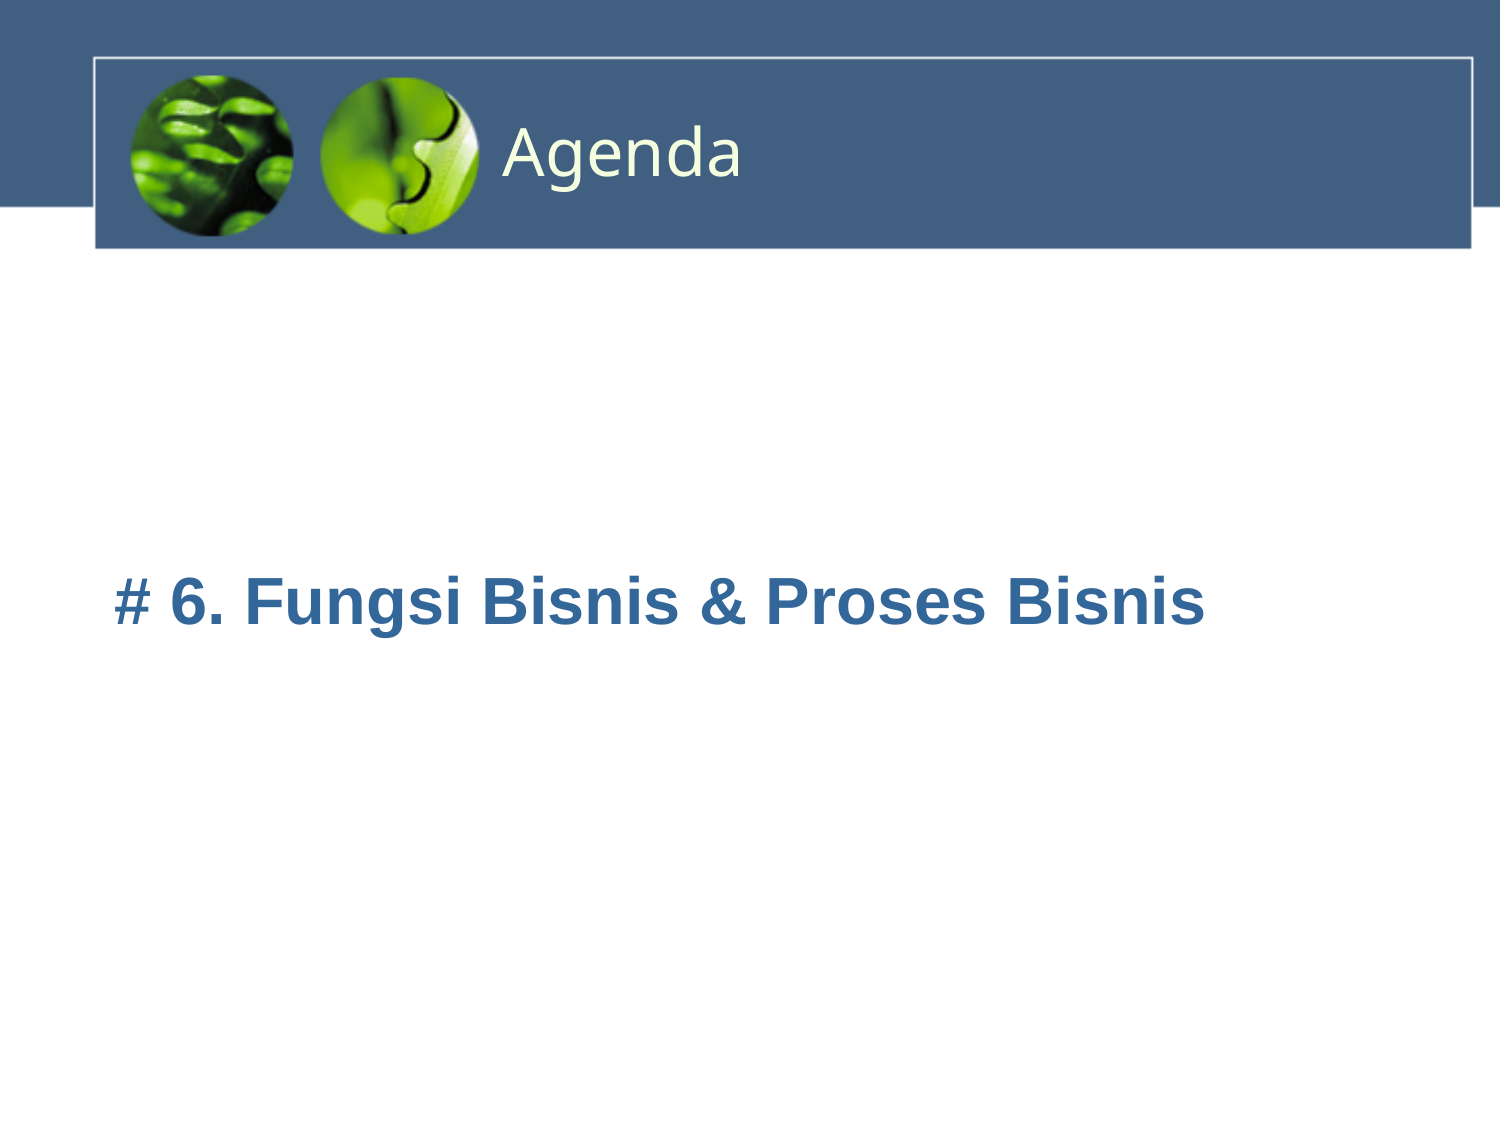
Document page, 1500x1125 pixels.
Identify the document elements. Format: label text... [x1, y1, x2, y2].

picture [0, 0, 1500, 1125]
list # 6. Fungsi Bisnis & Proses Bisnis [99, 549, 1463, 675]
title Agenda [487, 62, 1450, 238]
